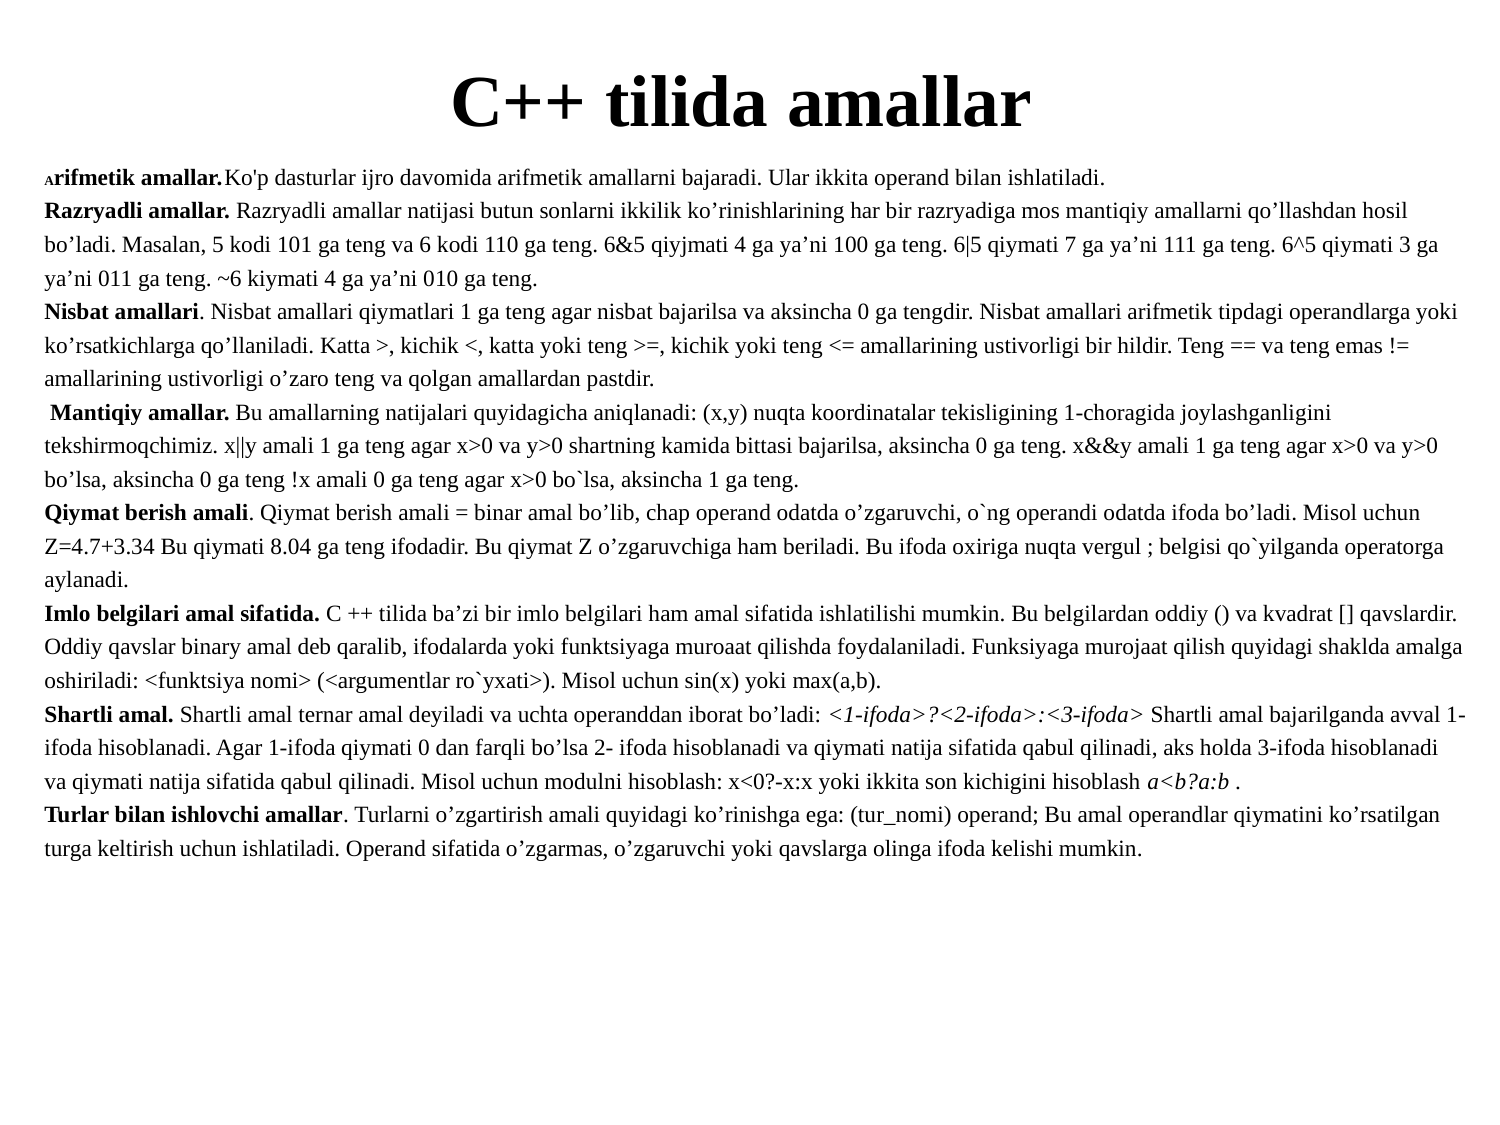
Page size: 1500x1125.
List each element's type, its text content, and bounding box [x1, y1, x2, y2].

list Arifmetik amallar. Ko'p dasturlar ijro davomida arifmetik amallarni bajaradi. Ular ikkita operand bilan ishlatiladi. Razryadli amallar. Razryadli amallar natijasi butun sonlarni ikkilik ko’rinishlarining har bir razryadiga mos mantiqiy amallarni qo’llashdan hosil bo’ladi. Masalan, 5 kodi 101 ga teng va 6 kodi 110 ga teng. 6&5 qiyjmati 4 ga ya’ni 100 ga teng. 6|5 qiymati 7 ga ya’ni 111 ga teng. 6^5 qiymati 3 ga ya’ni 011 ga teng. ~6 kiymati 4 ga ya’ni 010 ga teng. Nisbat amallari. Nisbat amallari qiymatlari 1 ga teng agar nisbat bajarilsa va aksincha 0 ga tengdir. Nisbat amallari arifmetik tipdagi operandlarga yoki ko’rsatkichlarga qo’llaniladi. Katta >, kichik <, katta yoki teng >=, kichik yoki teng <= amallarining ustivorligi bir hildir. Teng == va teng emas != amallarining ustivorligi o’zaro teng va qolgan amallardan pastdir. Mantiqiy amallar. Bu amallarning natijalari quyidagicha aniqlanadi: (x,y) nuqta koordinatalar tekisligining 1-choragida joylashganligini tekshirmoqchimiz. x||y amali 1 ga teng agar x>0 va y>0 shartning kamida bittasi bajarilsa, aksincha 0 ga teng. x&&y amali 1 ga teng agar x>0 va y>0 bo’lsa, aksincha 0 ga teng !x amali 0 ga teng agar x>0 bo`lsa, aksincha 1 ga teng. Qiymat berish amali. Qiymat berish amali = binar amal bo’lib, chap operand odatda o’zgaruvchi, o`ng operandi odatda ifoda bo’ladi. Misol uchun Z=4.7+3.34 Bu qiymati 8.04 ga teng ifodadir. Bu qiymat Z o’zgaruvchiga ham beriladi. Bu ifoda oxiriga nuqta vergul ; belgisi qo`yilganda operatorga aylanadi. Imlo belgilari amal sifatida. C ++ tilida ba’zi bir imlo belgilari ham amal sifatida ishlatilishi mumkin. Bu belgilardan oddiy () va kvadrat [] qavslardir. Oddiy qavslar binary amal deb qaralib, ifodalarda yoki funktsiyaga muroaat qilishda foydalaniladi. Funksiyaga murojaat qilish quyidagi shaklda amalga oshiriladi: <funktsiya nomi> (<argumentlar ro`yxati>). Misol uchun sin(x) yoki max(a,b). Shartli amal. Shartli amal ternar amal deyiladi va uchta operanddan iborat bo’ladi: <1-ifoda>?<2-ifoda>:<3-ifoda> Shartli amal bajarilganda avval 1- ifoda hisoblanadi. Agar 1-ifoda qiymati 0 dan farqli bo’lsa 2- ifoda hisoblanadi va qiymati natija sifatida qabul qilinadi, aks holda 3-ifoda hisoblanadi va qiymati natija sifatida qabul qilinadi. Misol uchun modulni hisoblash: x<0?-x:x yoki ikkita son kichigini hisoblash a<b?a:b . Turlar bilan ishlovchi amallar. Turlarni o’zgartirish amali quyidagi ko’rinishga ega: (tur_nomi) operand; Bu amal operandlar qiymatini ko’rsatilgan turga keltirish uchun ishlatiladi. Operand sifatida o’zgarmas, o’zgaruvchi yoki qavslarga olinga ifoda kelishi mumkin. [29, 149, 1483, 892]
title C++ tilida amallar [75, 45, 1425, 149]
